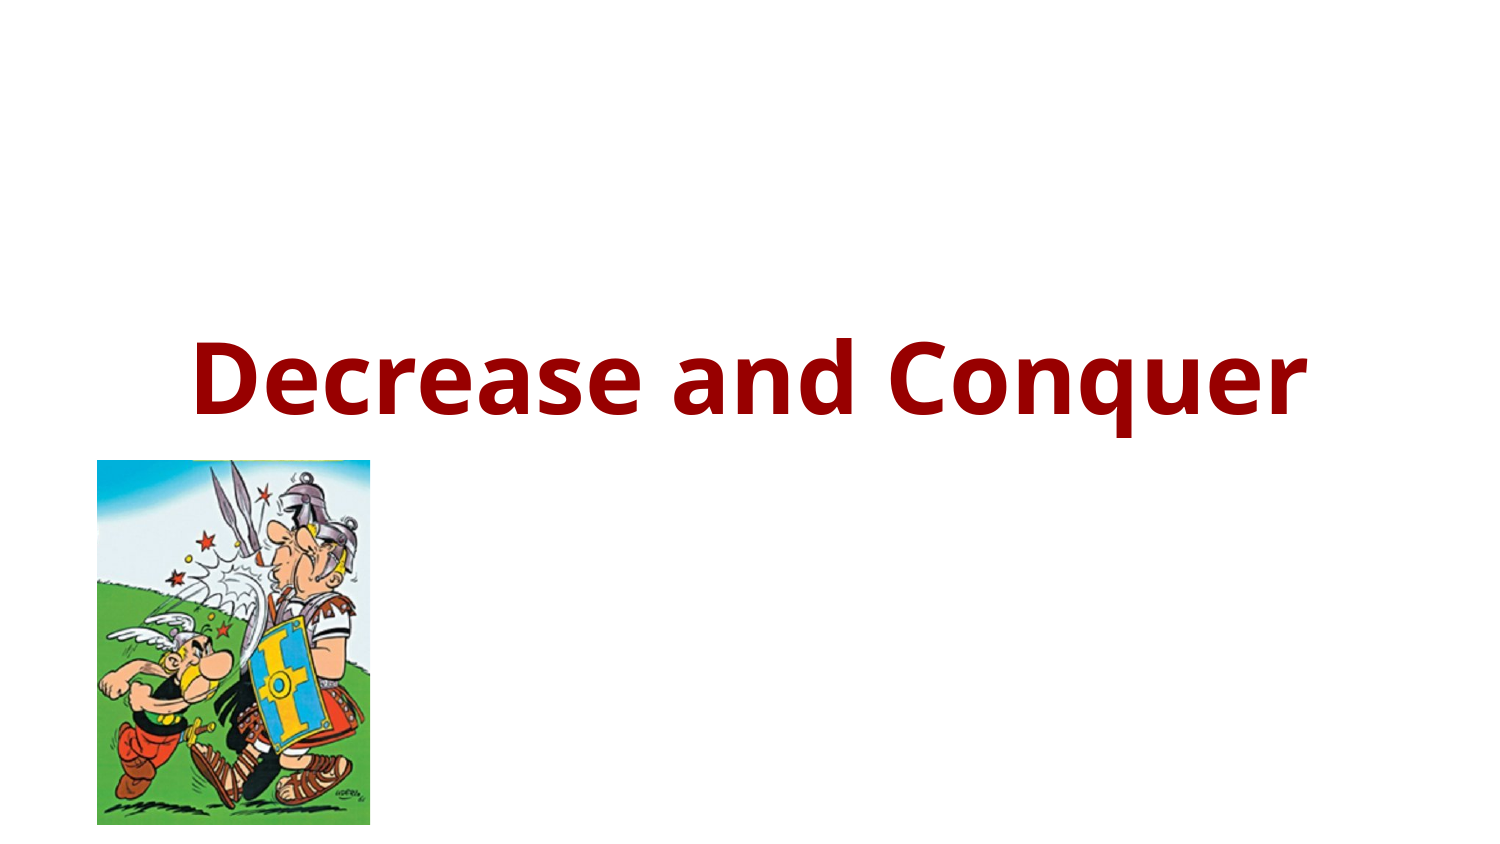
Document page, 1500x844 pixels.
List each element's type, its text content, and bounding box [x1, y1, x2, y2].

title Decrease and Conquer [112, 259, 1388, 450]
picture [96, 460, 371, 826]
